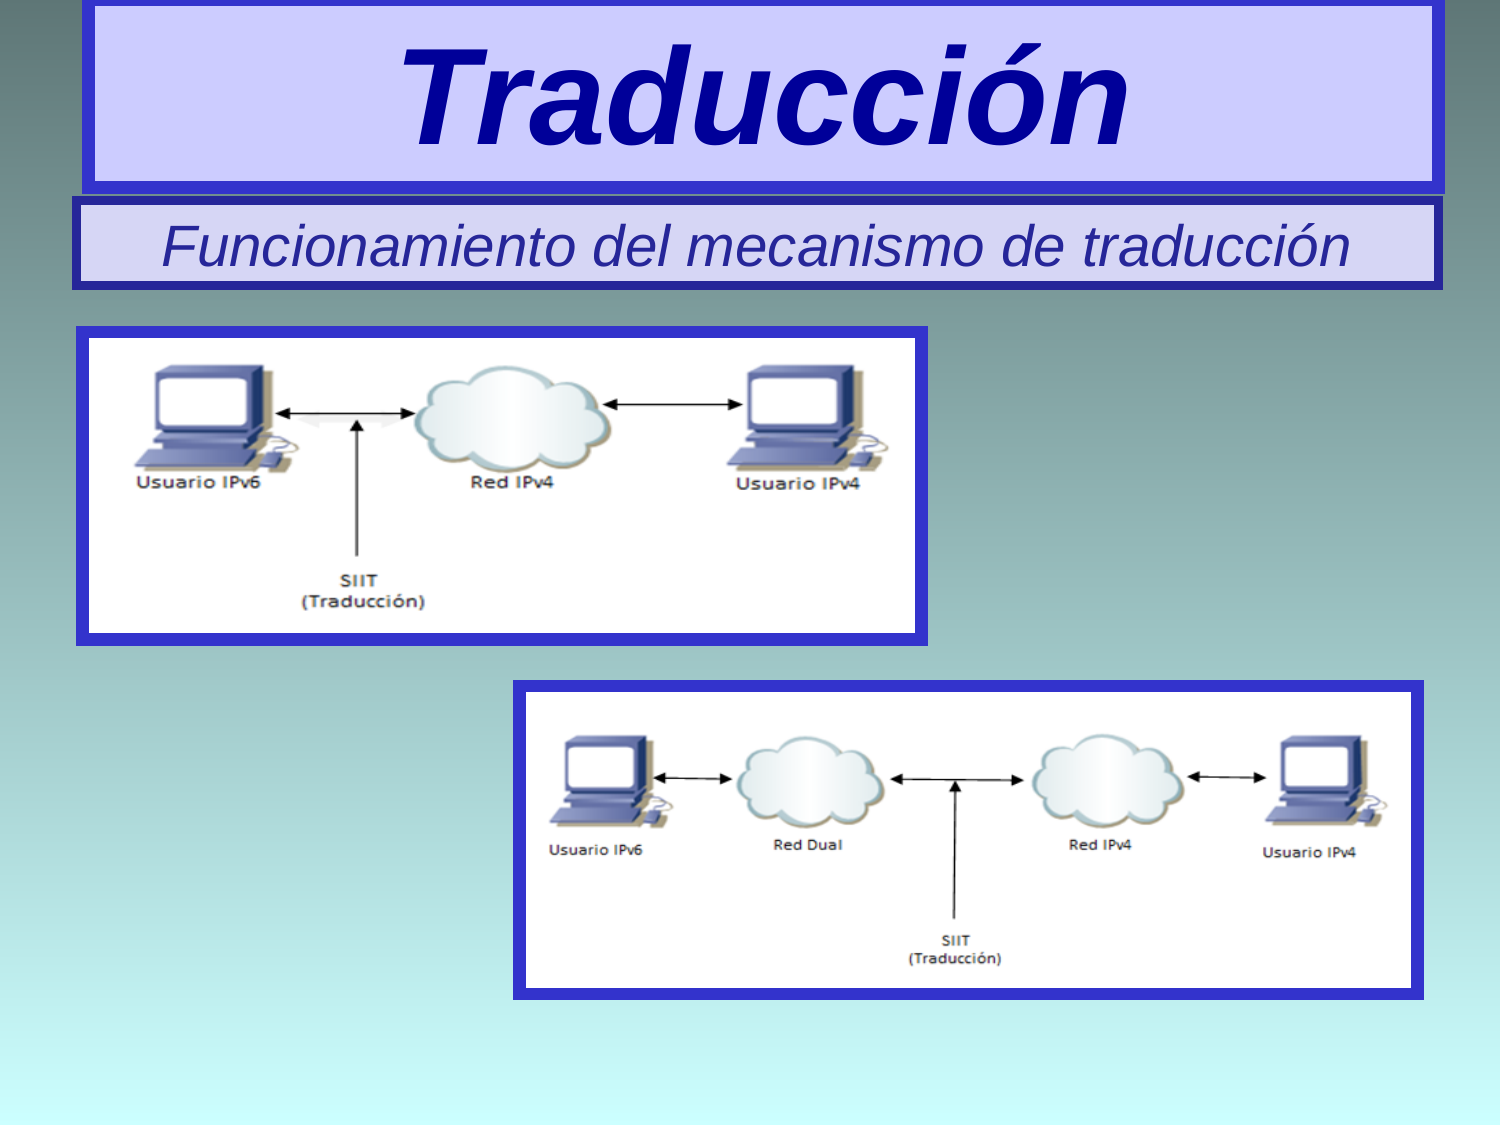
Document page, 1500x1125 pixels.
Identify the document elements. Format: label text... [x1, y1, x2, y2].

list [88, 337, 916, 634]
picture [525, 692, 1412, 988]
title Traducción [88, 0, 1439, 188]
text_box Funcionamiento del mecanismo de traducción [76, 200, 1439, 286]
